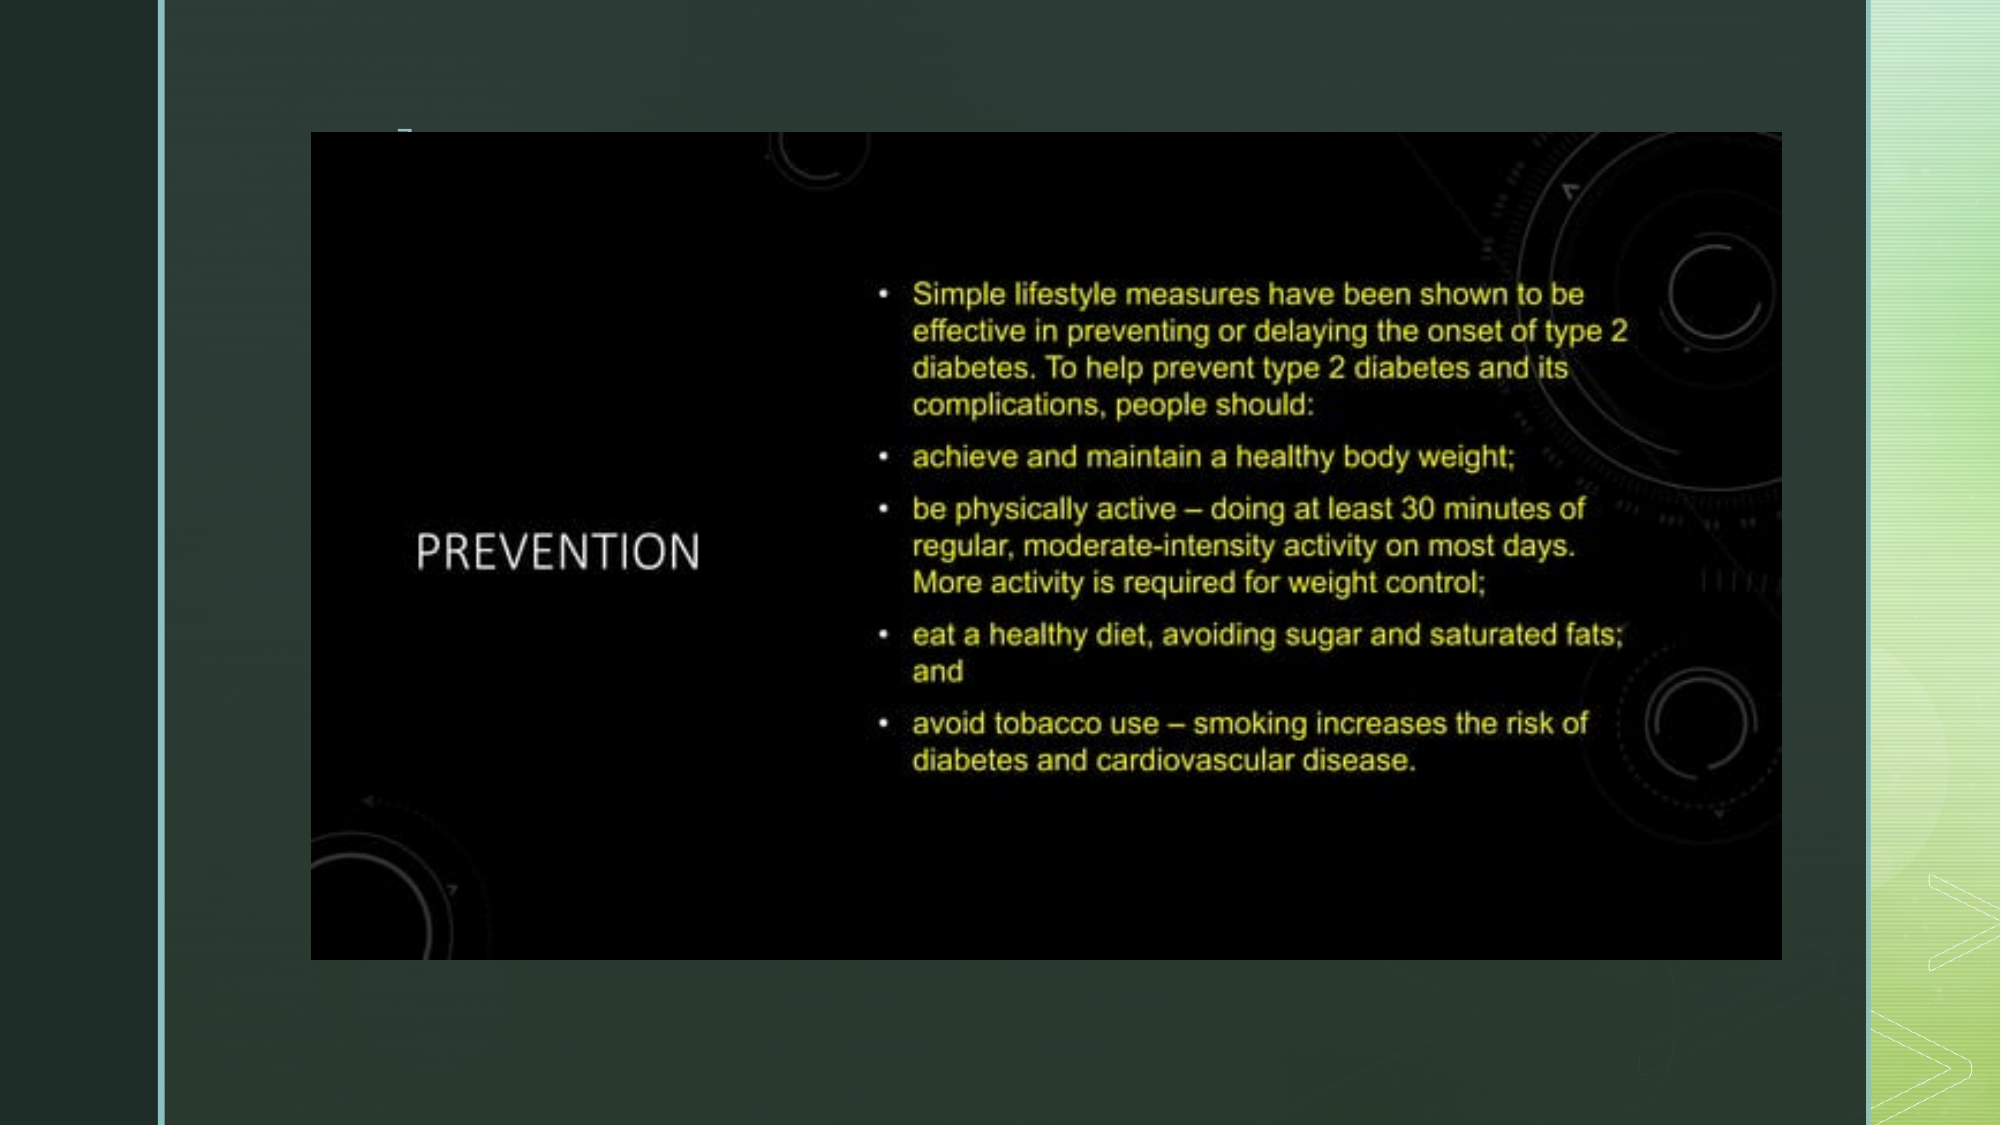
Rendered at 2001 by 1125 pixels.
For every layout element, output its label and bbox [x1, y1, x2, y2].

list [311, 132, 1782, 960]
picture [1871, 0, 2001, 1125]
